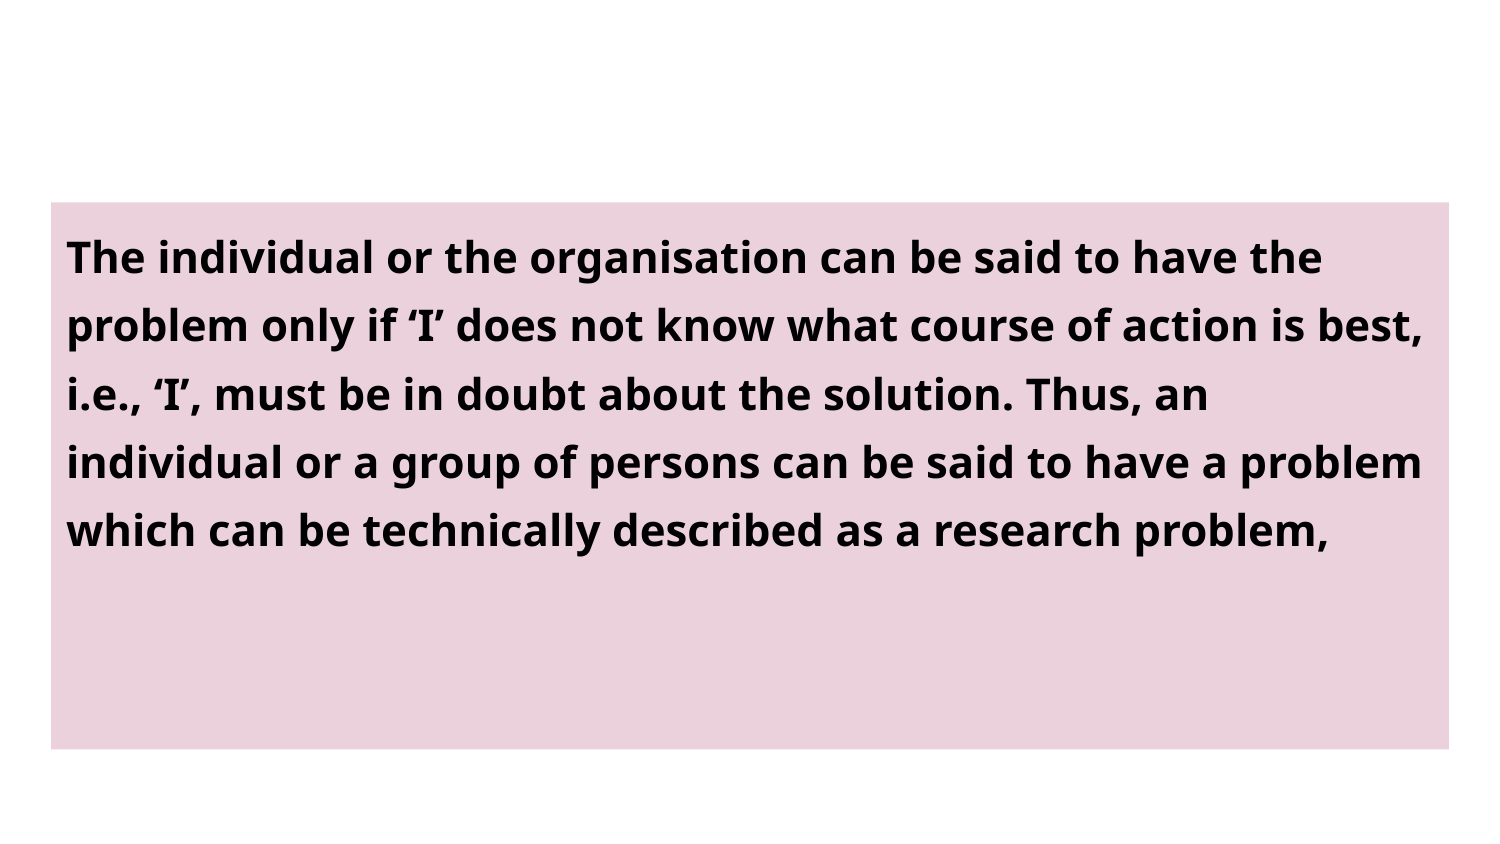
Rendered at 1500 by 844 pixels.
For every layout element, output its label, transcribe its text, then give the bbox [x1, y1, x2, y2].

list The individual or the organisation can be said to have the problem only if ‘I’ does not know what course of action is best, i.e., ‘I’, must be in doubt about the solution. Thus, an individual or a group of persons can be said to have a problem which can be technically described as a research problem, [51, 202, 1449, 750]
